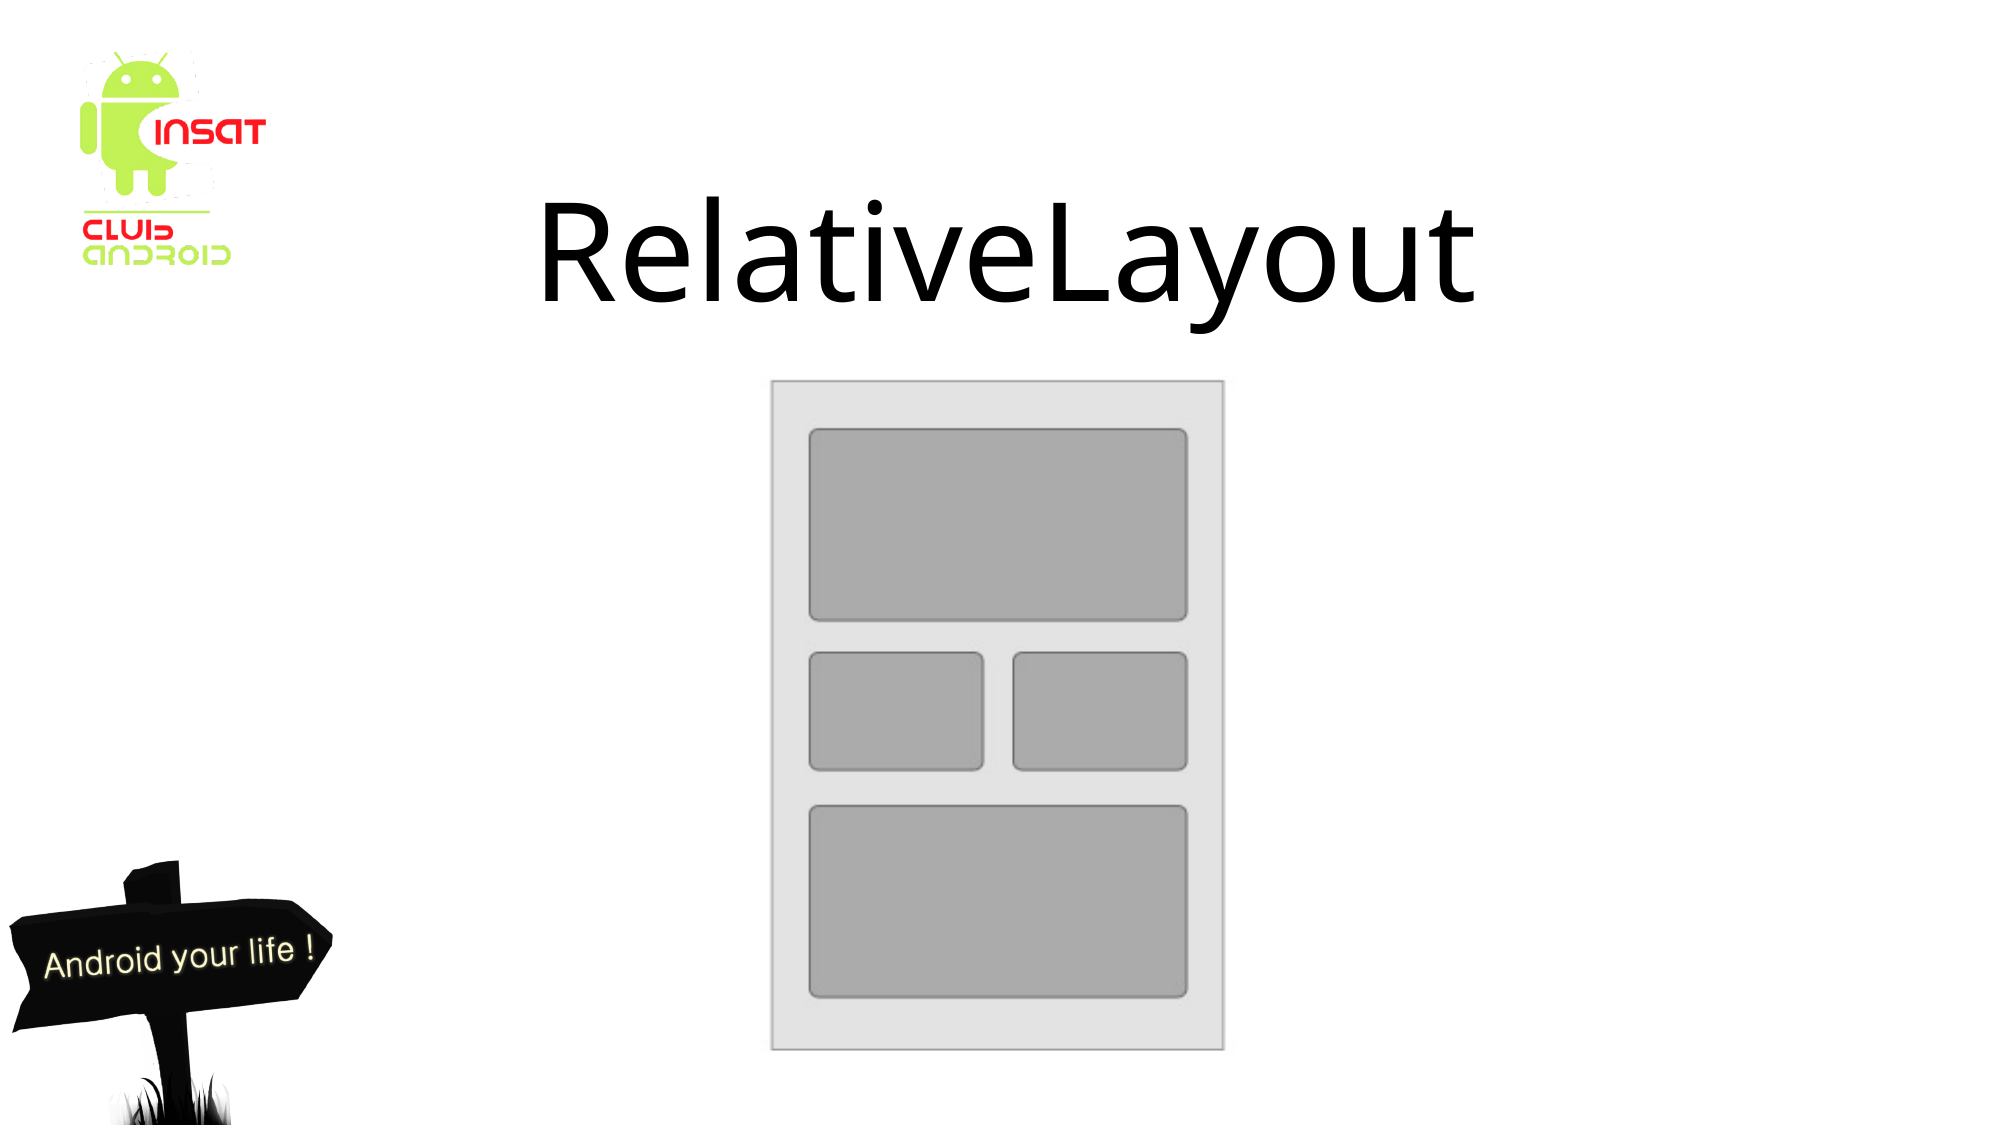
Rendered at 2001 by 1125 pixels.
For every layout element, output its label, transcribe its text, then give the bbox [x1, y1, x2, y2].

picture [750, 364, 1261, 1075]
picture [80, 48, 266, 265]
picture [1, 850, 345, 1125]
text_box RelativeLayout [517, 156, 1494, 337]
